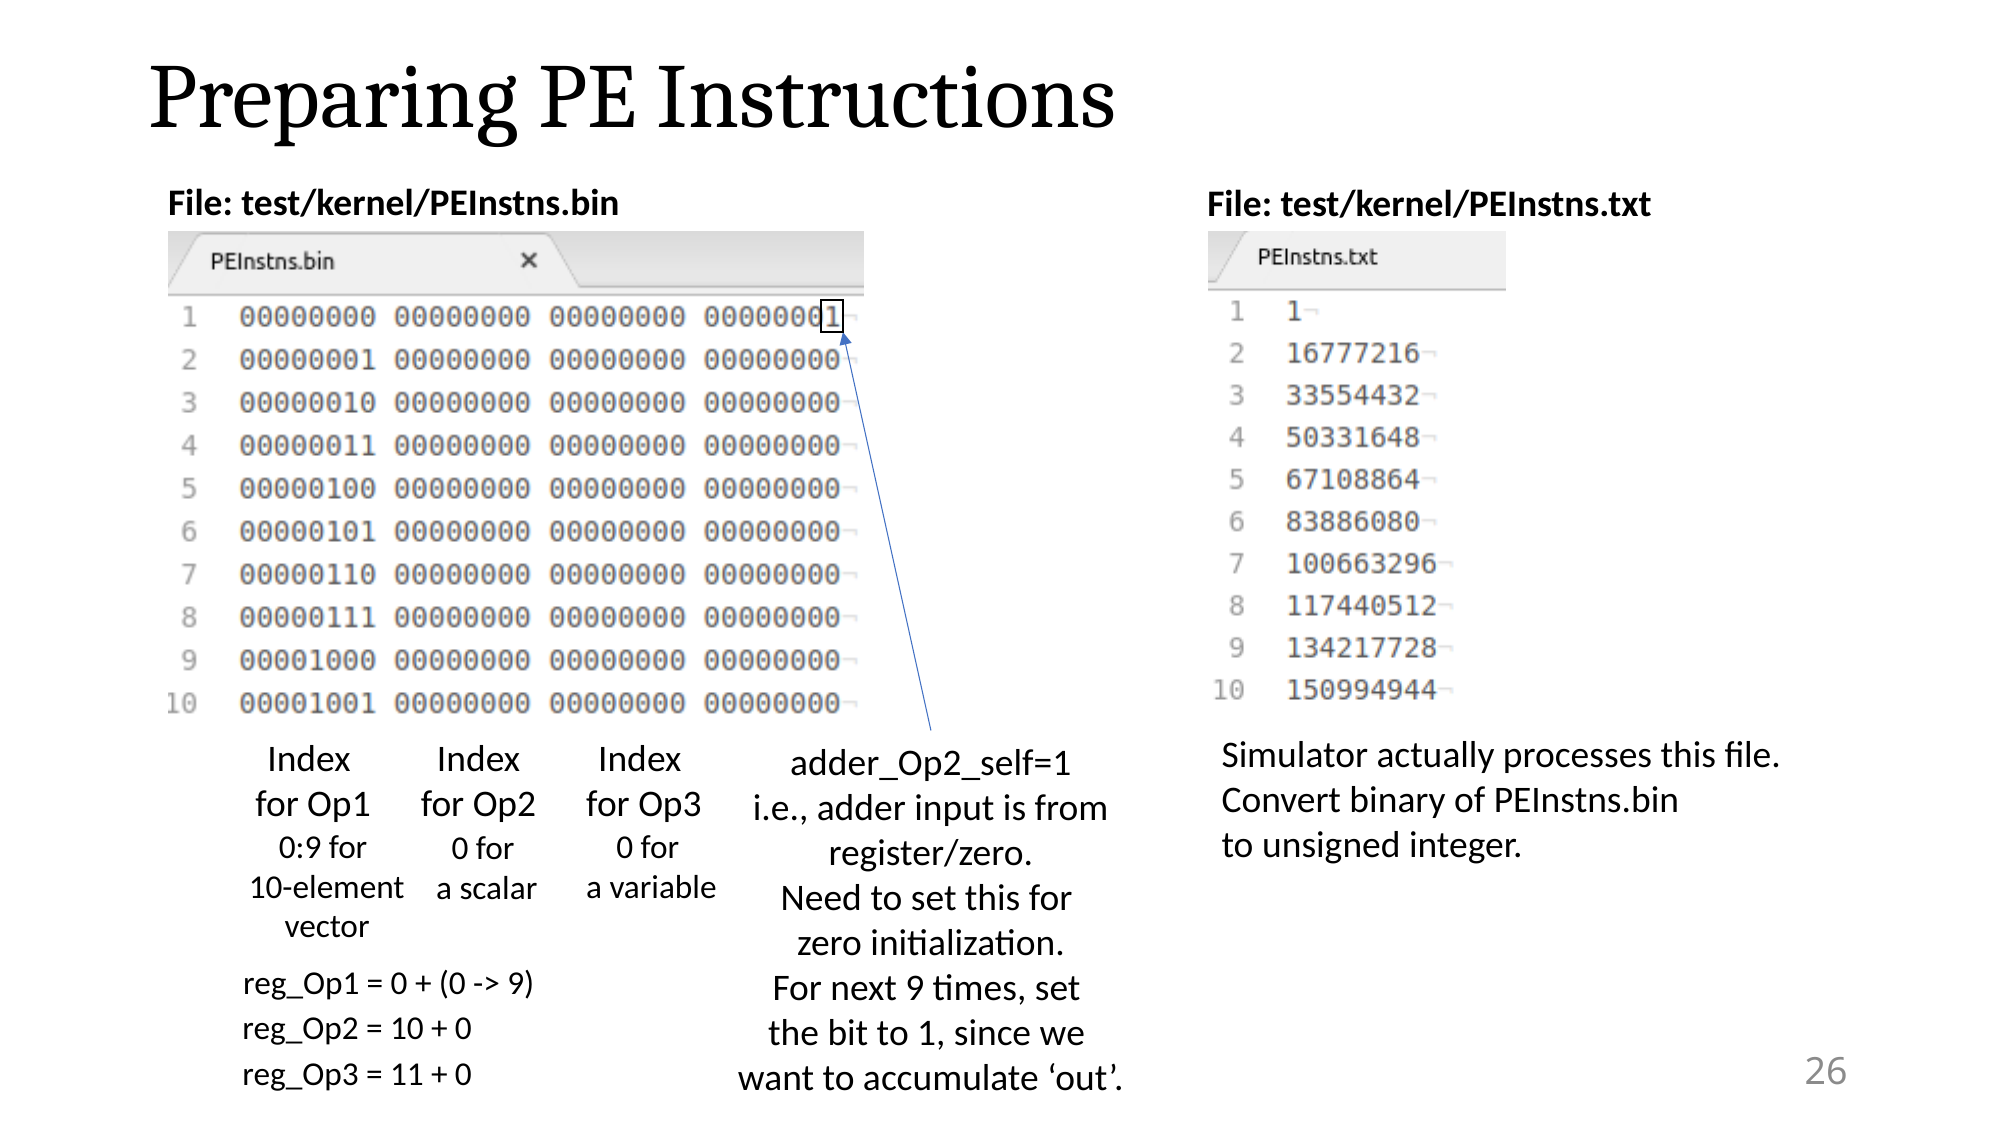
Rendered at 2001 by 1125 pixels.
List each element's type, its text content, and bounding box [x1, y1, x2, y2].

text_box reg_Op2 = 10 + 0 [227, 999, 487, 1044]
title Preparing PE Instructions [133, 41, 1859, 259]
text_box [842, 332, 931, 731]
text_box reg_Op3 = 11 + 0 [227, 1044, 487, 1099]
picture [1208, 231, 1506, 714]
text_box 0 for a scalar [421, 818, 553, 914]
text_box Index for Op2 [405, 732, 552, 832]
text_box File: test/kernel/PEInstns.bin [153, 170, 955, 231]
text_box 0:9 for 10-element vector [234, 817, 420, 952]
text_box adder_Op2_self=1 i.e., adder input is from register/zero. Need to set this for zero initialization. For next 9 times, set the bit to 1, since we want to accumulate ‘out’. [722, 730, 1139, 1106]
text_box Index for Op3 [571, 732, 717, 817]
text_box 0 for a variable [571, 817, 732, 912]
text_box File: test/kernel/PEInstns.txt [1192, 171, 1994, 232]
picture [168, 231, 864, 732]
text_box Index for Op1 [240, 732, 386, 817]
text_box Simulator actually processes this file. Convert binary of PEInstns.bin to unsigned integer. [1206, 723, 1797, 873]
text_box reg_Op1 = 0 + (0 -> 9) [228, 953, 550, 1009]
slide_number 26 [1412, 1042, 1863, 1103]
